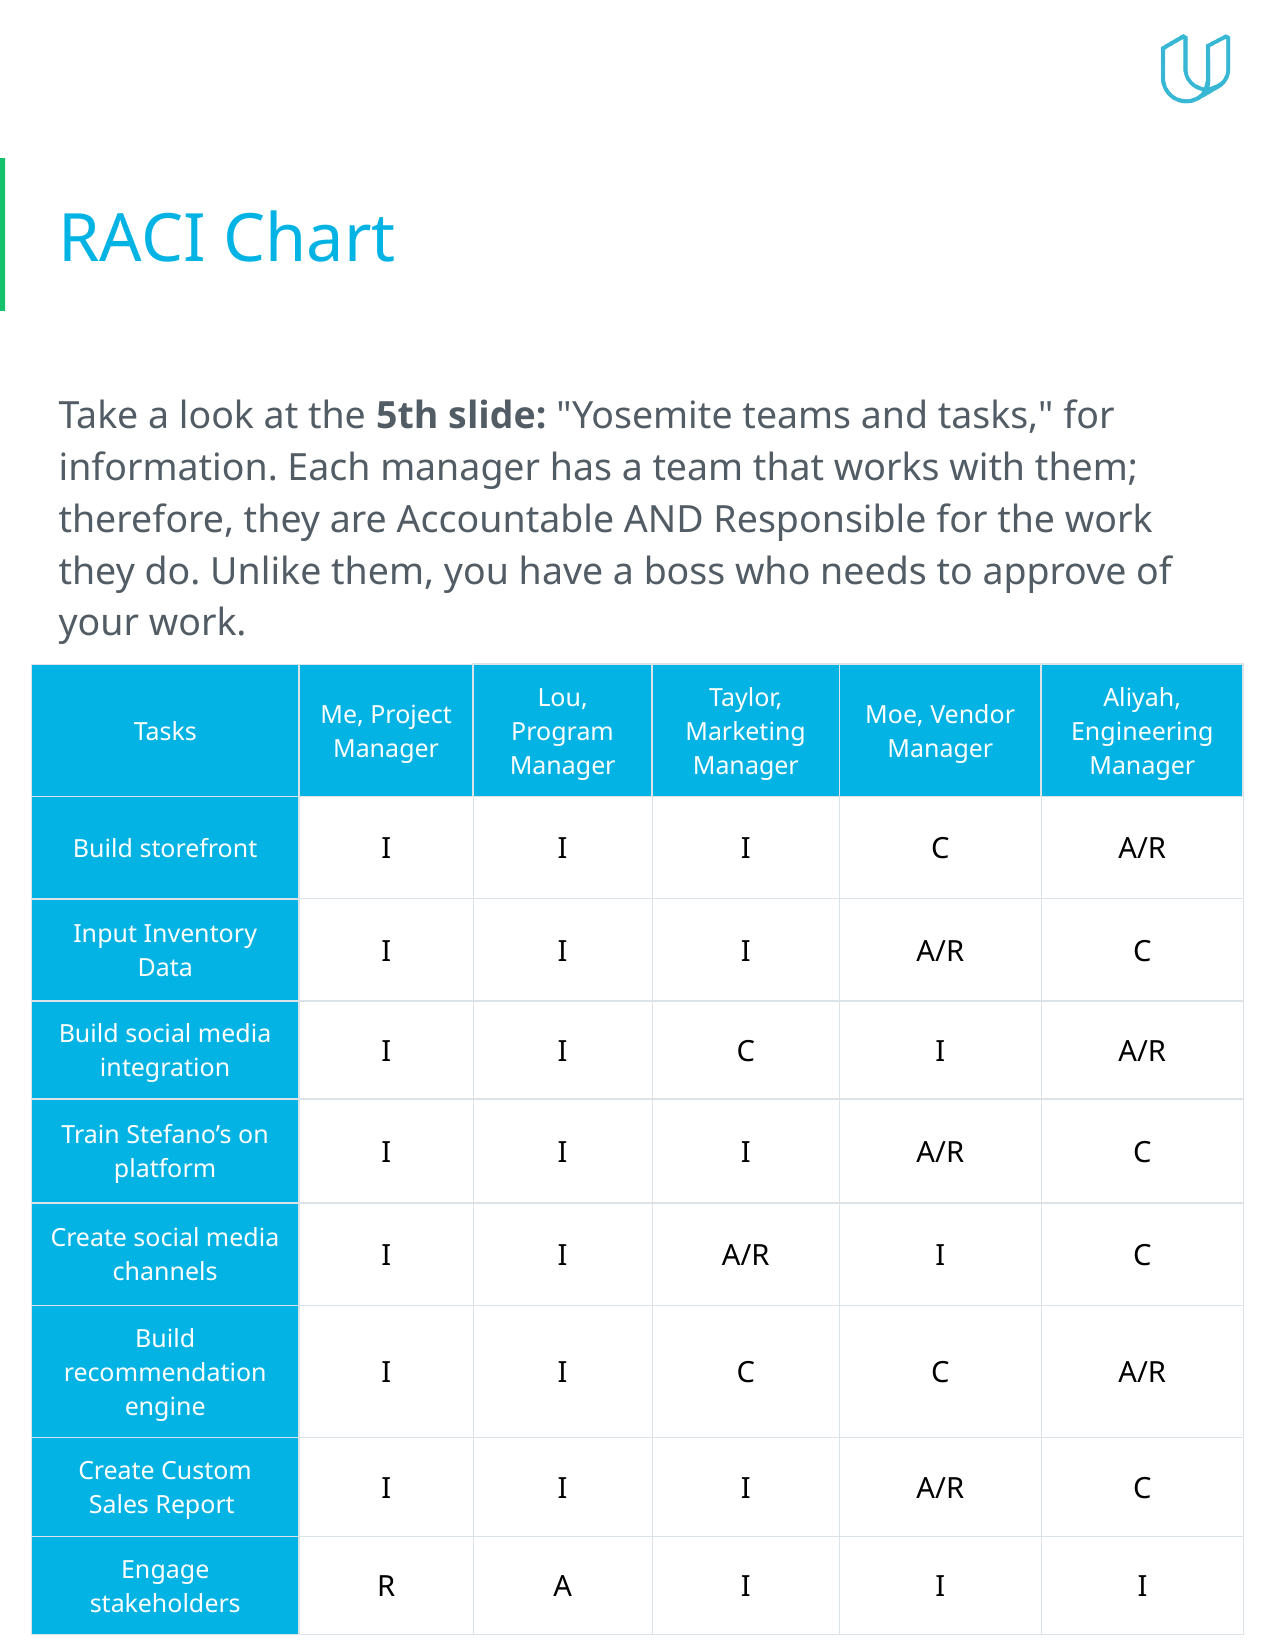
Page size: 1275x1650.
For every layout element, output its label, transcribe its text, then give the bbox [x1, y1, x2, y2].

table_cell I [653, 899, 839, 1000]
table_header Me, Project Manager [300, 665, 472, 796]
table_cell I [653, 1537, 839, 1634]
table_cell I [300, 1002, 473, 1098]
table_cell I [474, 1204, 652, 1305]
table_cell Input Inventory Data [32, 900, 298, 1000]
picture [1151, 25, 1239, 113]
table_cell A [474, 1537, 652, 1634]
table_header Aliyah, Engineering Manager [1042, 665, 1242, 796]
table_cell R [300, 1537, 473, 1634]
table_cell I [653, 1100, 839, 1202]
table_cell I [300, 1306, 473, 1437]
table_cell A/R [1042, 797, 1243, 898]
table_cell A/R [1042, 1002, 1243, 1098]
table_cell A/R [653, 1204, 839, 1305]
table_cell I [474, 899, 652, 1000]
table_header Moe, Vendor Manager [840, 665, 1040, 796]
table_cell Build recommendation engine [32, 1306, 298, 1437]
table_cell I [300, 1100, 473, 1202]
table_cell I [474, 1306, 652, 1437]
table_cell A/R [840, 899, 1041, 1000]
table_header Lou, Program Manager [474, 665, 651, 796]
table_cell Train Stefano’s on platform [32, 1100, 298, 1202]
table_cell C [1042, 1438, 1243, 1536]
table_cell C [653, 1306, 839, 1437]
table_cell I [840, 1002, 1041, 1098]
table_cell Create social media channels [32, 1204, 298, 1305]
table_cell I [474, 1002, 652, 1098]
table_cell C [1042, 899, 1243, 1000]
table_cell C [653, 1002, 839, 1098]
title RACI Chart [43, 142, 1232, 327]
table_cell Build social media integration [32, 1002, 298, 1098]
table_cell C [1042, 1100, 1243, 1202]
table_cell I [300, 797, 473, 898]
table_cell A/R [840, 1100, 1041, 1202]
table_cell C [840, 1306, 1041, 1437]
table_cell A/R [840, 1438, 1041, 1536]
table_cell I [300, 1438, 473, 1536]
table_cell I [840, 1537, 1041, 1634]
table_cell C [1042, 1204, 1243, 1305]
table_cell I [474, 797, 652, 898]
table_header Tasks [32, 665, 298, 796]
table_cell I [300, 1204, 473, 1305]
table_cell A/R [1042, 1306, 1243, 1437]
table_cell I [653, 797, 839, 898]
table_cell C [840, 797, 1041, 898]
table_cell Create Custom Sales Report [32, 1438, 298, 1536]
table_cell Engage stakeholders [32, 1537, 298, 1634]
table_cell I [474, 1438, 652, 1536]
table_cell I [653, 1438, 839, 1536]
table_header Taylor, Marketing Manager [653, 665, 839, 796]
list Take a look at the 5th slide: "Yosemite teams and tasks," for information. Each manager has a team that works with them; therefore, they are Accountable AND Responsible for the work they do. Unlike them, you have a boss who needs to approve of your work. [43, 369, 1232, 641]
table_cell I [474, 1100, 652, 1202]
table_cell I [300, 899, 473, 1000]
table_cell I [1042, 1537, 1243, 1634]
table_cell I [840, 1204, 1041, 1305]
table_cell Build storefront [32, 797, 298, 898]
